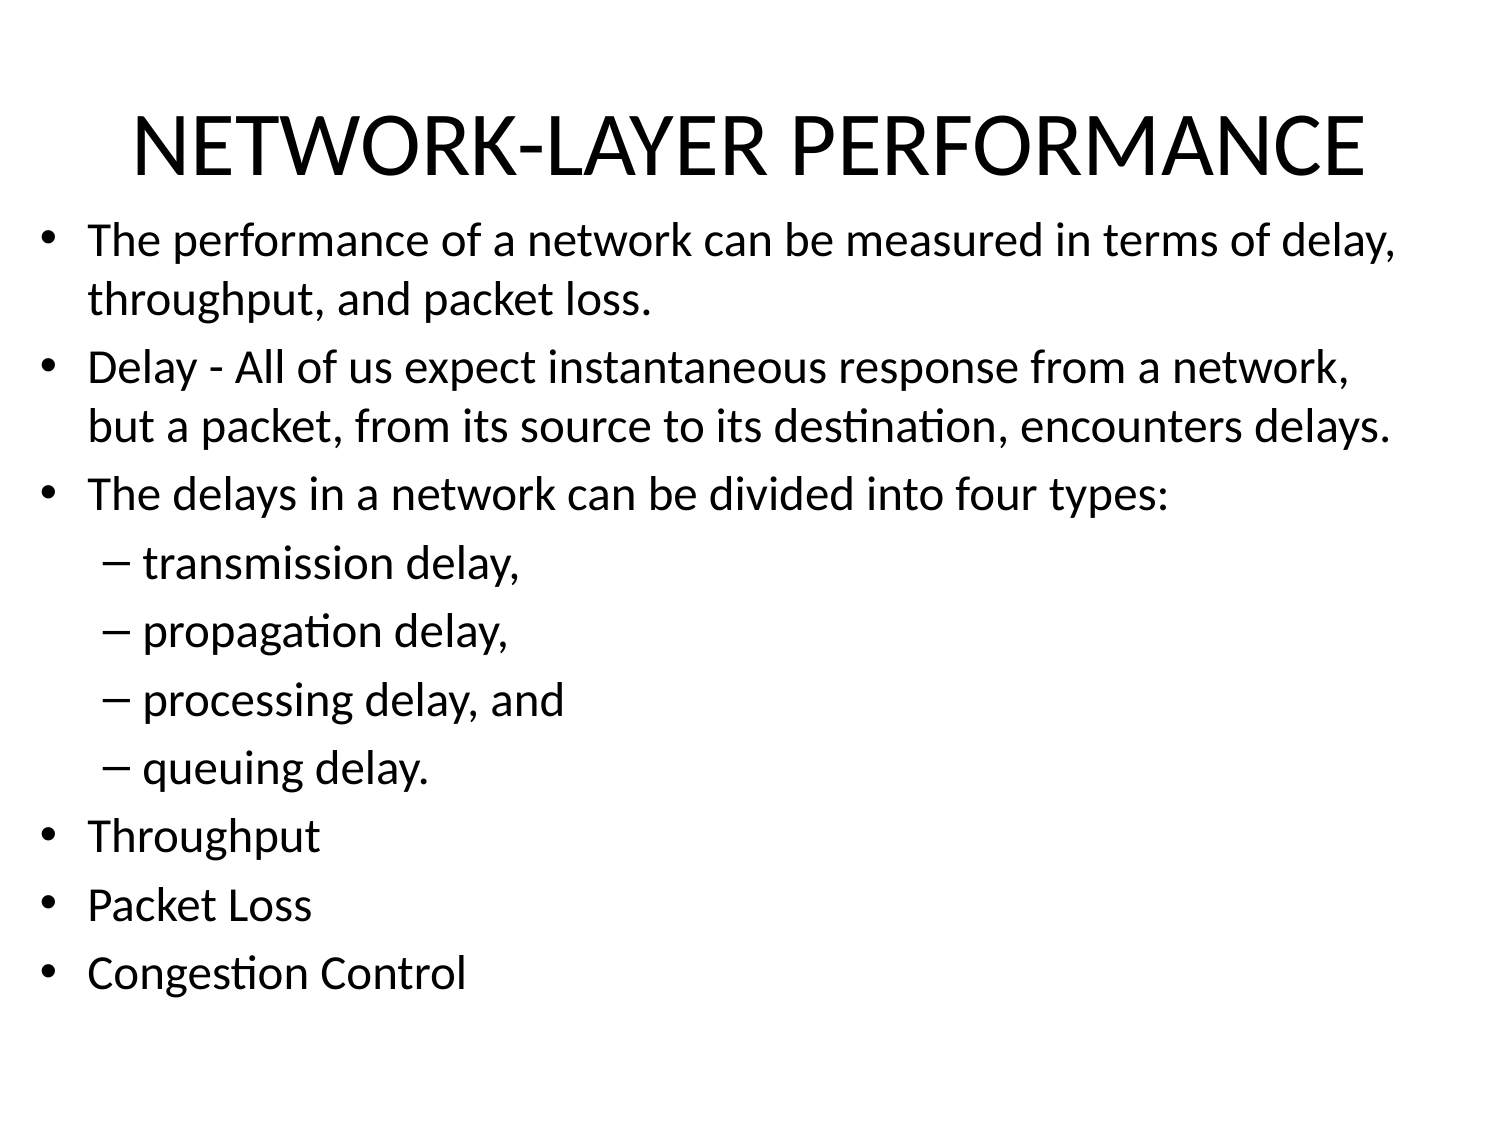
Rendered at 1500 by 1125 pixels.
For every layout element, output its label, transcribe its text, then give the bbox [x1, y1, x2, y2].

list The performance of a network can be measured in terms of delay, throughput, and packet loss. Delay - All of us expect instantaneous response from a network, but a packet, from its source to its destination, encounters delays. The delays in a network can be divided into four types: transmission delay, propagation delay, processing delay, and queuing delay. Throughput Packet Loss Congestion Control [24, 200, 1425, 1100]
title NETWORK-LAYER PERFORMANCE [75, 45, 1425, 200]
